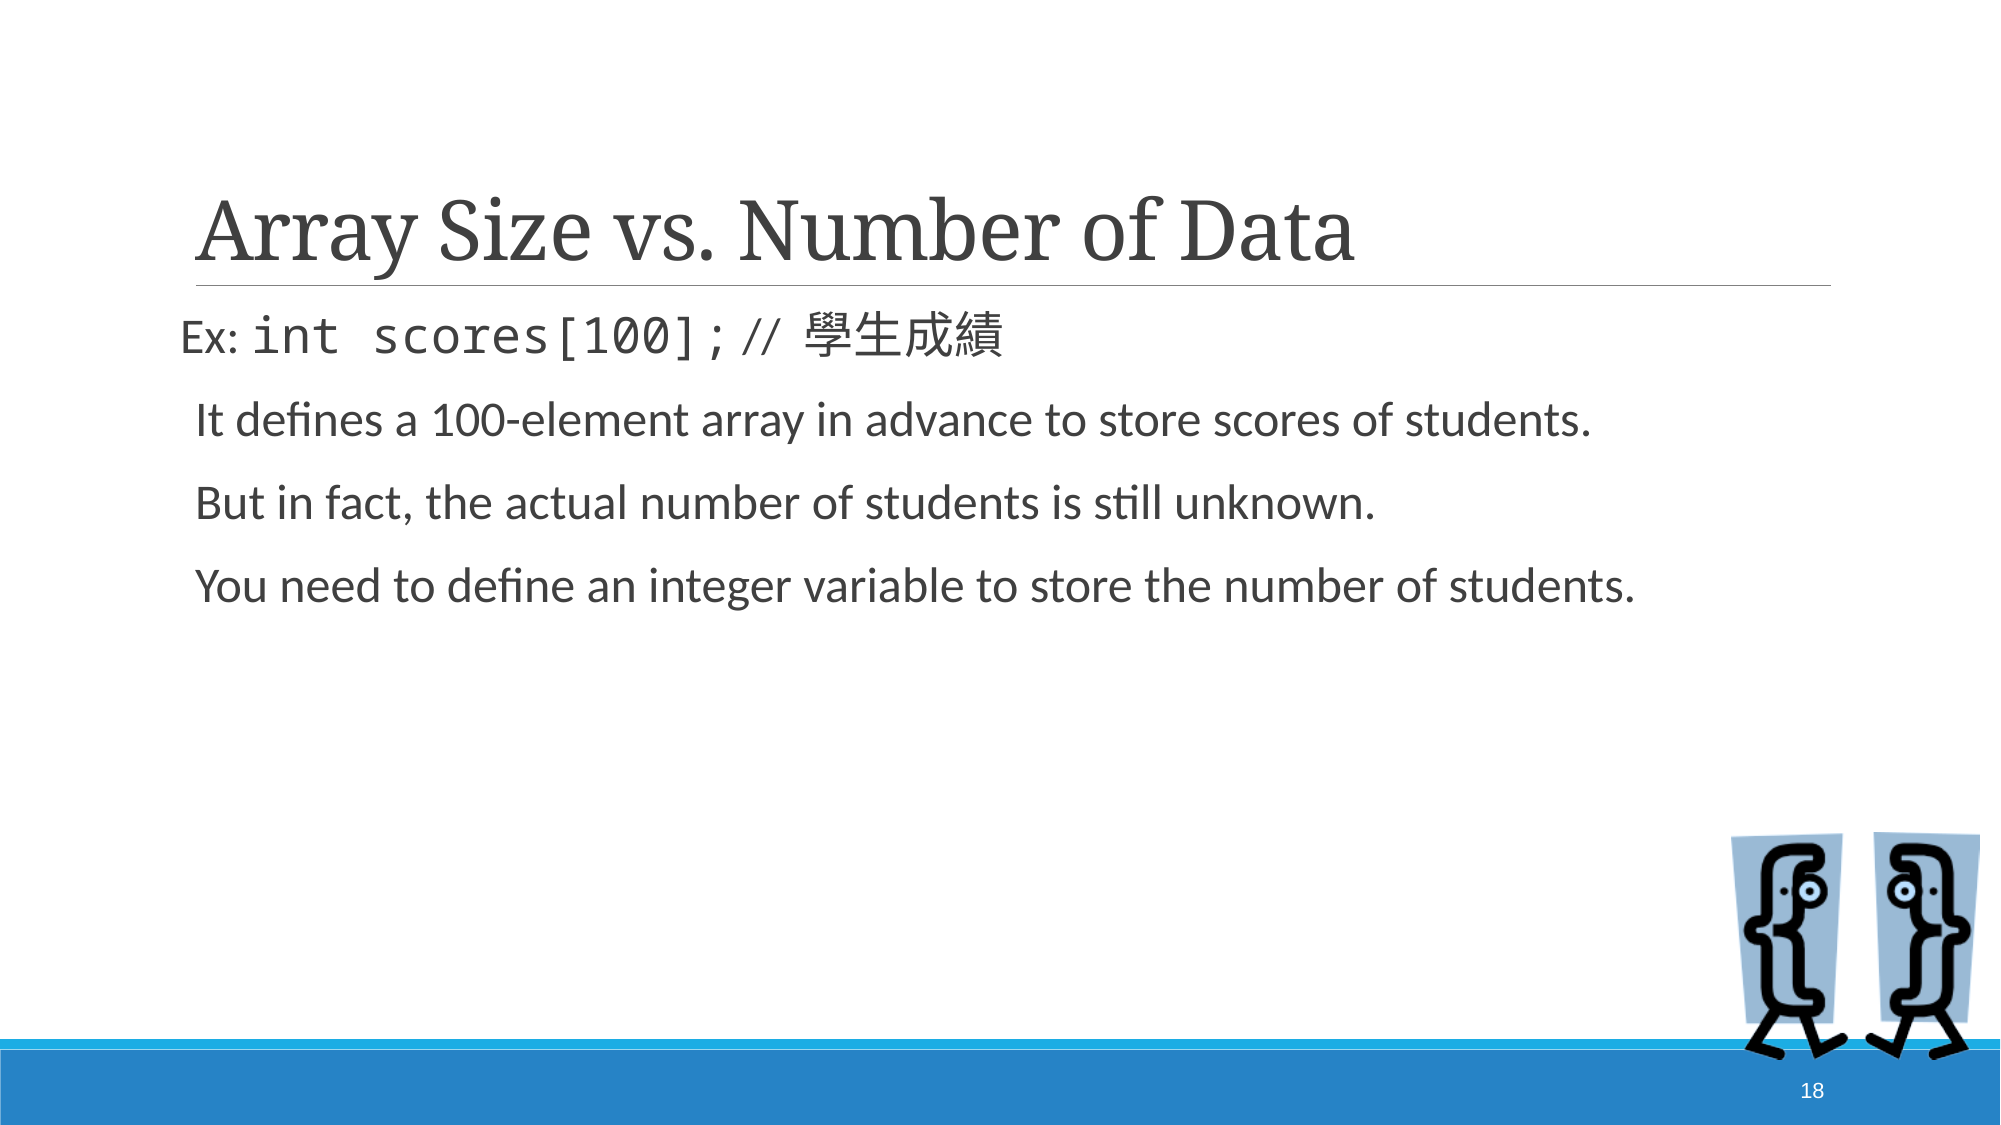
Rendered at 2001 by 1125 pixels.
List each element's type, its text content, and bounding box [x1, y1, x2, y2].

title Array Size vs. Number of Data [180, 47, 1830, 285]
list Ex: int scores[100]; // 學生成績 It defines a 100-element array in advance to store scores of students. But in fact, the actual number of students is still unknown. You need to define an integer variable to store the number of students. [180, 302, 1830, 963]
slide_number 18 [1624, 1059, 1840, 1120]
